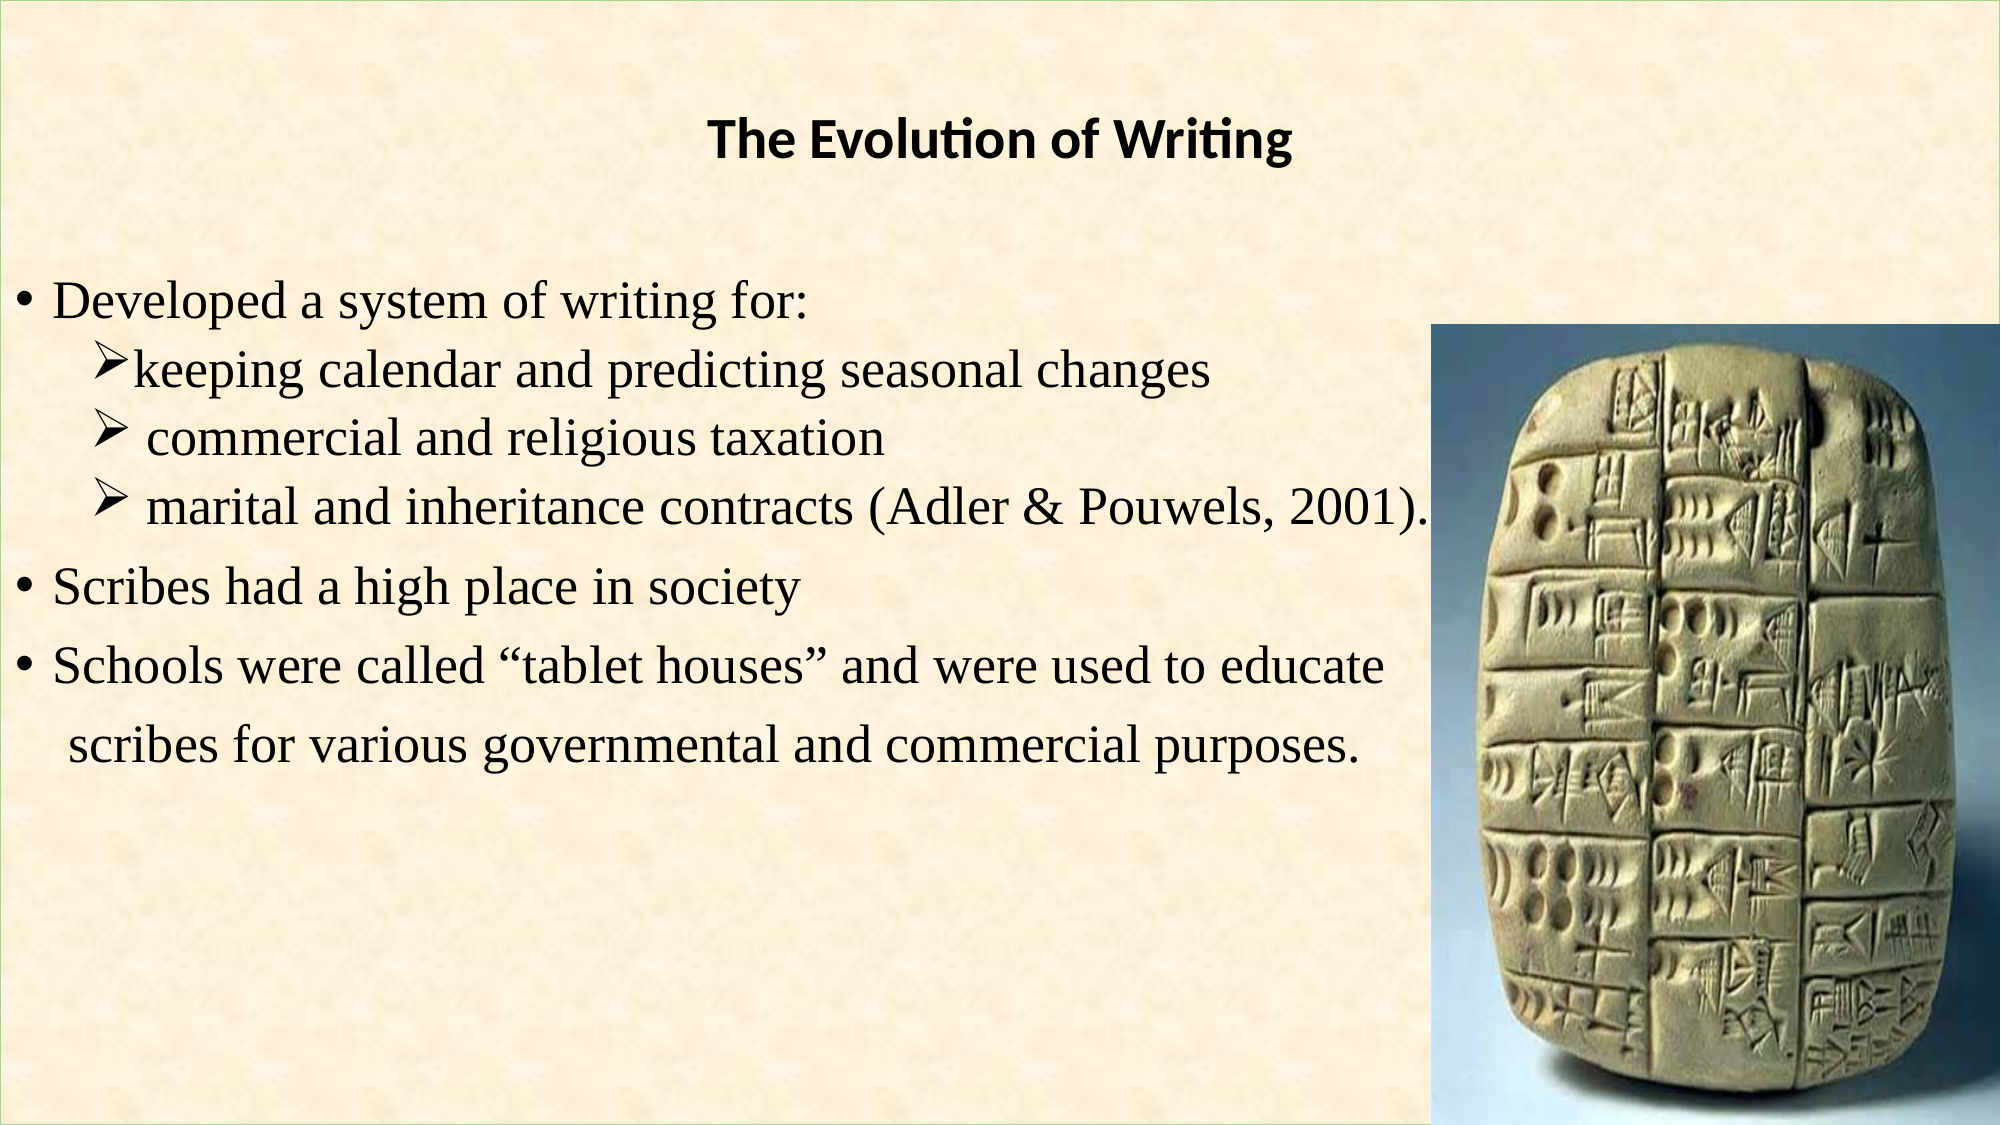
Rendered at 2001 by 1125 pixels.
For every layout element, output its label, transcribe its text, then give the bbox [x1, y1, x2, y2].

list The Evolution of Writing Developed a system of writing for: keeping calendar and predicting seasonal changes commercial and religious taxation marital and inheritance contracts (Adler & Pouwels, 2001). Scribes had a high place in society Schools were called “tablet houses” and were used to educate scribes for various governmental and commercial purposes. [0, 0, 2000, 1125]
picture [1431, 324, 2000, 1125]
